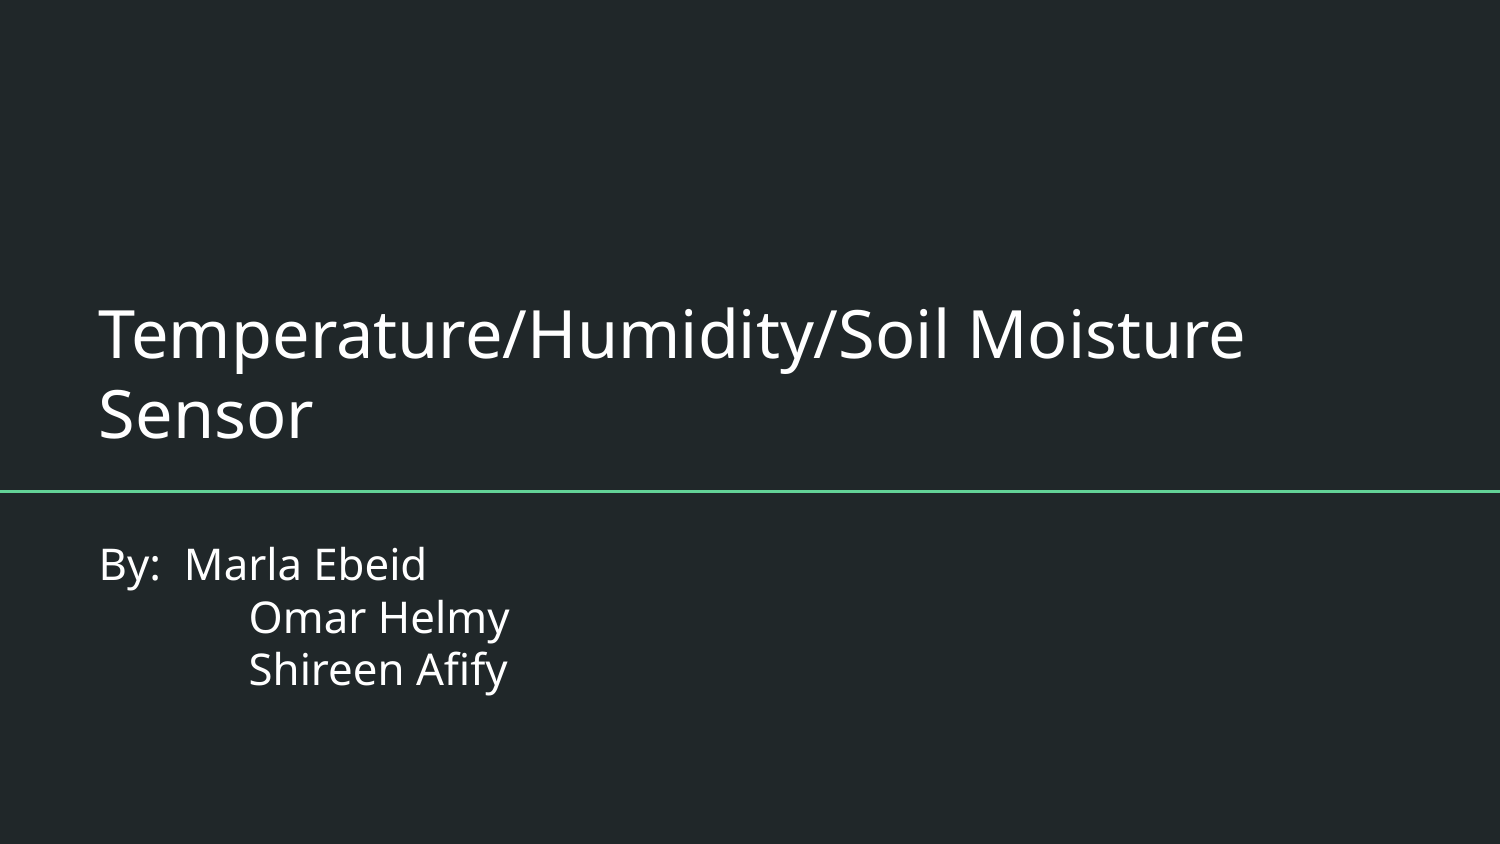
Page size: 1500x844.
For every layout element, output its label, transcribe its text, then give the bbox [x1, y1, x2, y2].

title Temperature/Humidity/Soil Moisture Sensor [83, 206, 1417, 467]
subtitle By: Marla Ebeid Omar Helmy Shireen Afify [83, 522, 1417, 626]
